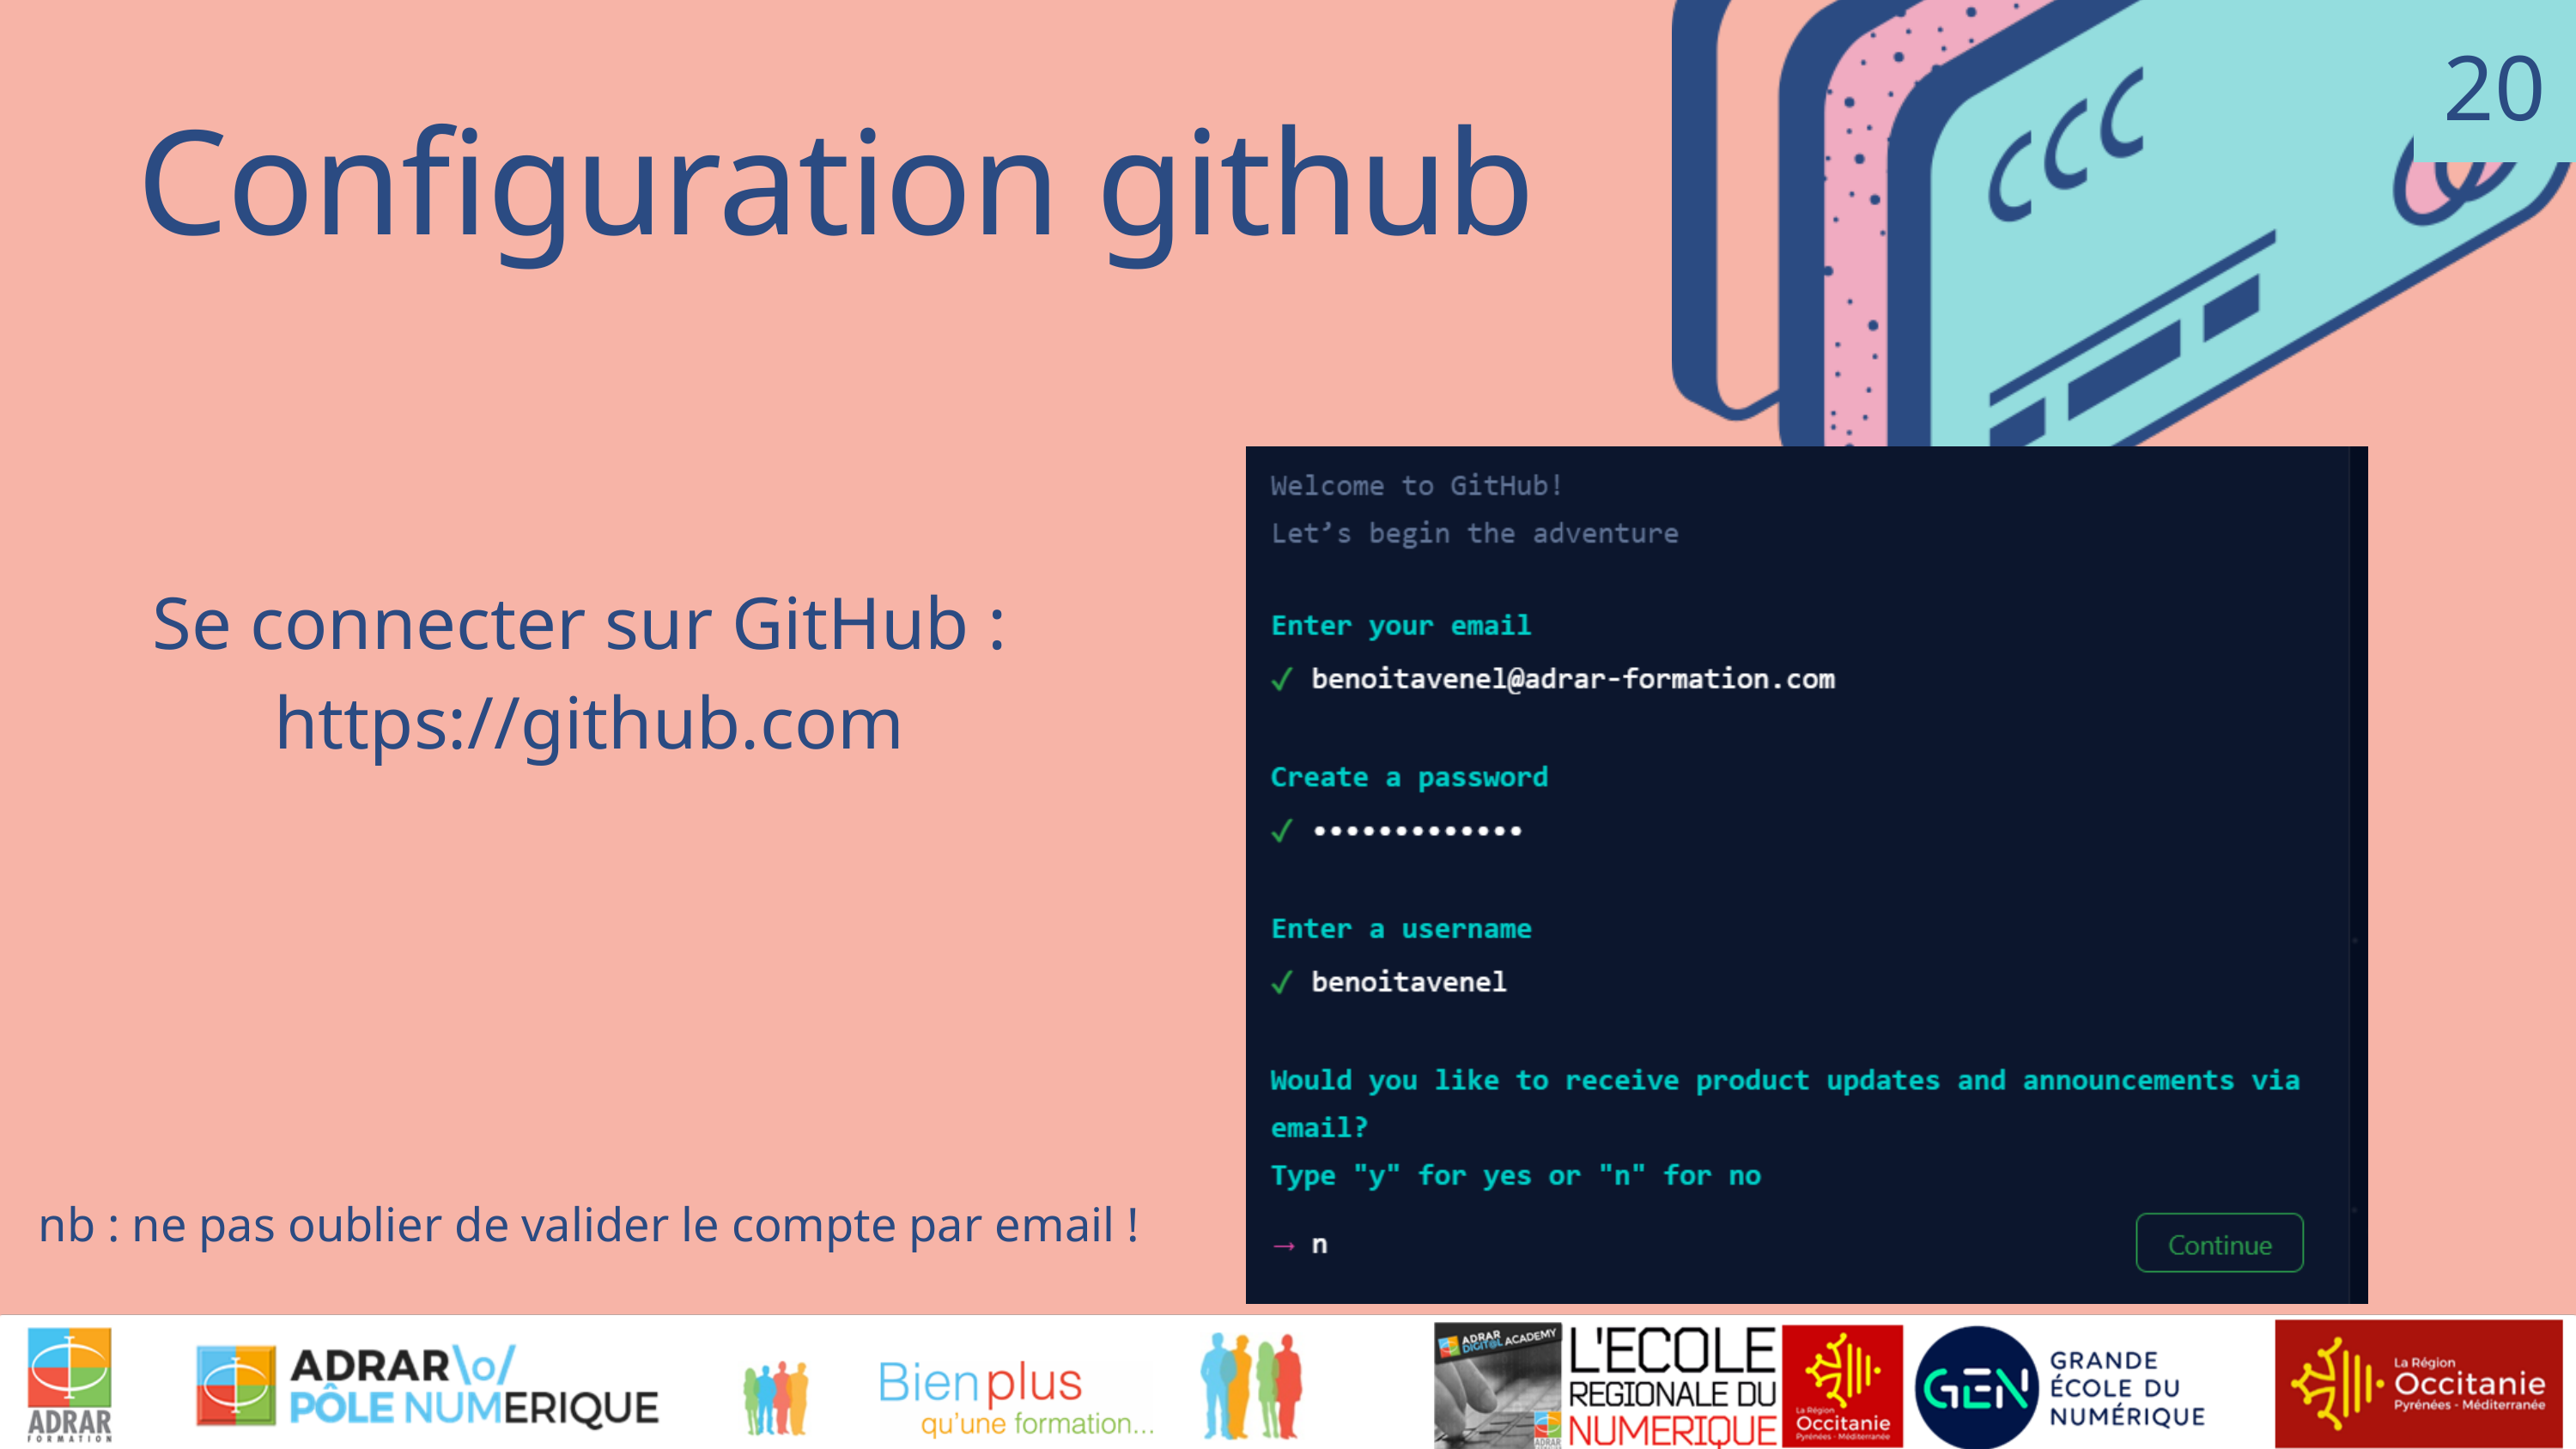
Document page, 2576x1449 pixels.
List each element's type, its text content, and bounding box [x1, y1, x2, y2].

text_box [2413, 0, 2576, 163]
text_box Se connecter sur GitHub : https://github.com [0, 563, 1242, 764]
picture [0, 0, 2576, 1449]
text_box Configuration github [0, 140, 1668, 264]
text_box nb : ne pas oublier de valider le compte par email ! [0, 1185, 1242, 1252]
